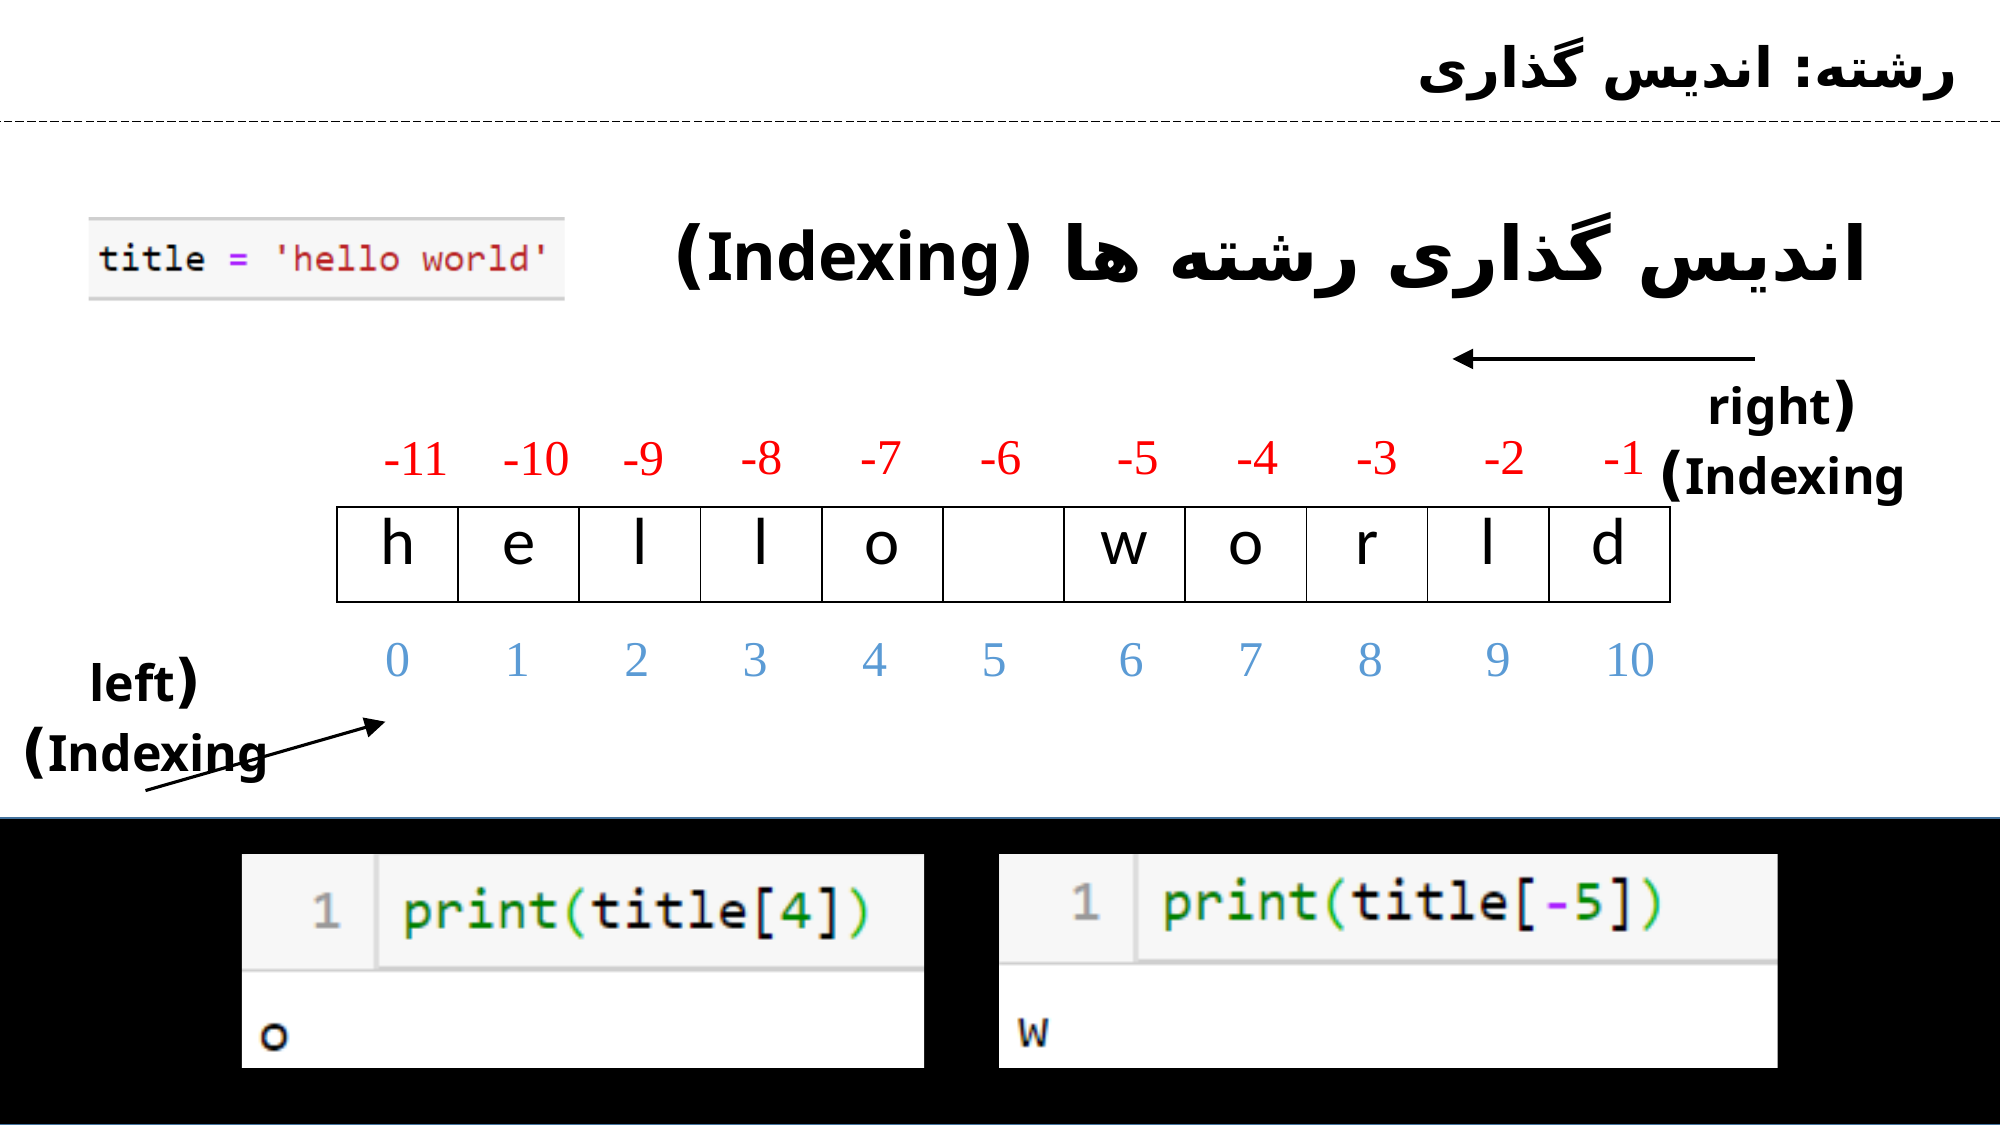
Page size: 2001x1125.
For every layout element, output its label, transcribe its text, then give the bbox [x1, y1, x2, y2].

picture [999, 854, 1778, 1068]
text_box -7 [845, 417, 917, 493]
text_box -6 [965, 417, 1037, 493]
picture [88, 217, 565, 305]
text_box [0, 817, 2000, 1125]
text_box 3 [727, 618, 783, 694]
table_header o [823, 508, 942, 601]
text_box 10 [1590, 618, 1671, 694]
table_header [944, 508, 1063, 601]
table_header e [459, 508, 578, 601]
text_box -4 [1221, 417, 1294, 493]
text_box 9 [1470, 618, 1526, 694]
text_box -3 [1341, 417, 1413, 493]
table_header d [1550, 508, 1669, 601]
text_box (left Indexing) [0, 635, 304, 791]
text_box -2 [1468, 417, 1541, 493]
table_header r [1307, 508, 1427, 601]
text_box 1 [489, 619, 545, 694]
text_box (right Indexing) [1605, 358, 1961, 514]
table_header l [580, 508, 700, 601]
text_box -9 [607, 418, 680, 493]
text_box 5 [966, 618, 1022, 694]
text_box 2 [609, 619, 665, 694]
title رشته: اندیس گذاری [1374, 17, 1974, 121]
text_box 0 [370, 619, 426, 694]
text_box -8 [725, 417, 798, 493]
picture [241, 854, 925, 1068]
text_box 8 [1343, 618, 1398, 694]
table_header o [1186, 508, 1306, 601]
text_box -10 [488, 418, 585, 493]
text_box 4 [847, 618, 902, 694]
text_box -5 [1102, 417, 1174, 493]
text_box -1 [1588, 417, 1661, 493]
table_header l [701, 508, 821, 601]
text_box -11 [368, 418, 464, 493]
table_header w [1065, 508, 1184, 601]
text_box 7 [1223, 618, 1279, 694]
table_header h [338, 508, 457, 601]
text_box 6 [1103, 618, 1159, 694]
text_box اندیس گذاری رشته ها (Indexing) [44, 198, 1884, 304]
table_header l [1428, 508, 1548, 601]
